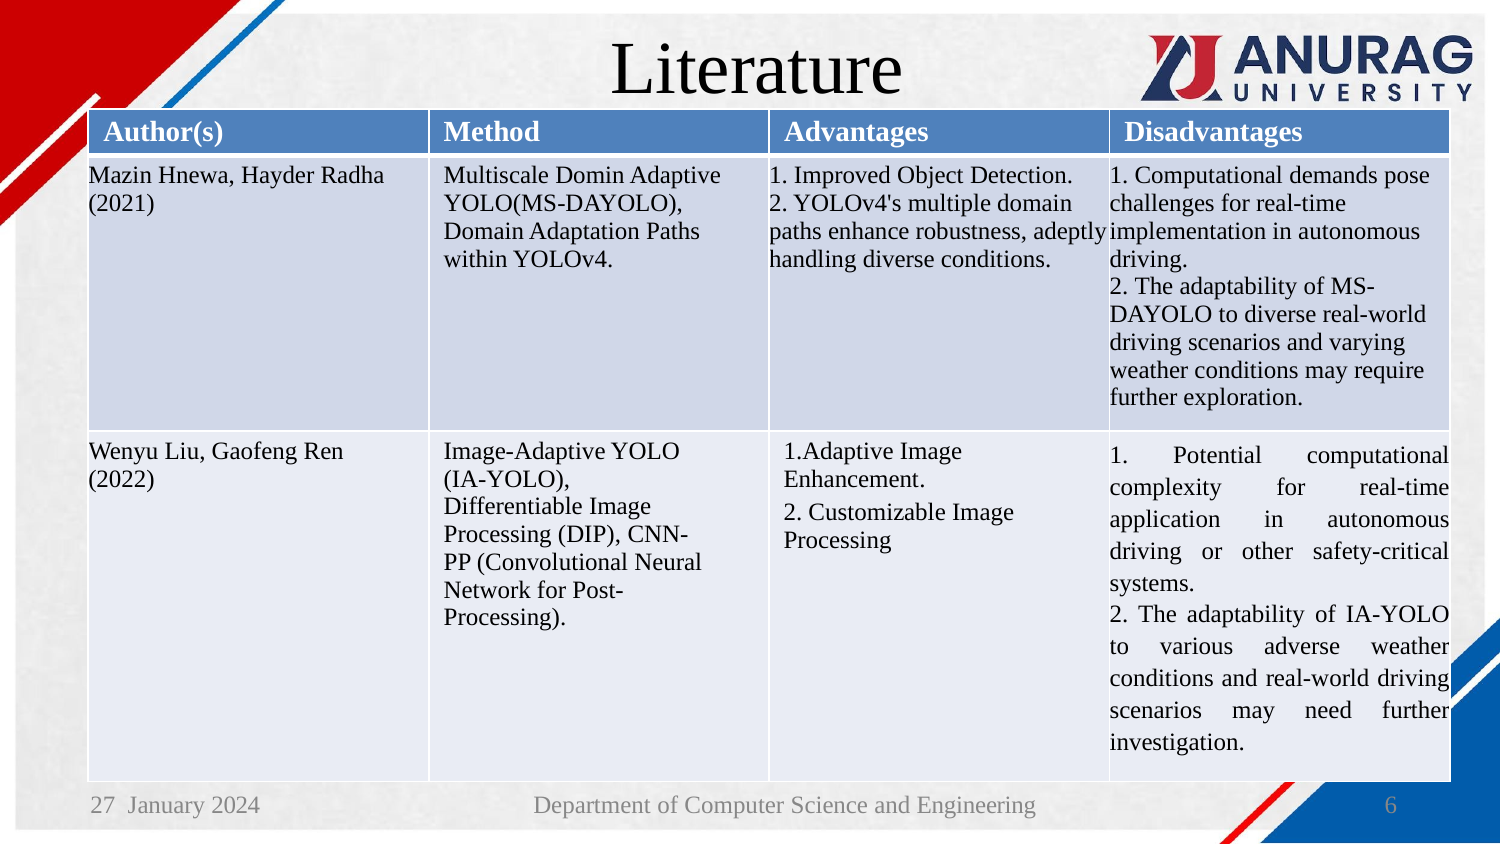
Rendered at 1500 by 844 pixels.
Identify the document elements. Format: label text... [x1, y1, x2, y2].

table_cell Image-Adaptive YOLO (IA-YOLO), Differentiable Image Processing (DIP), CNN-PP (Convolutional Neural Network for Post-Processing). [430, 432, 768, 781]
slide_number Department of Computer Science and Engineering [531, 788, 1043, 844]
table_cell 1.Adaptive Image Enhancement. 2. Customizable Image Processing [770, 432, 1109, 781]
table_header Disadvantages [1110, 110, 1449, 153]
slide_number 6 [1378, 788, 1418, 844]
footer 27 January 2024 [88, 788, 265, 844]
table_cell 1. Computational demands pose challenges for real-time implementation in autonomous driving. 2. The adaptability of MS-DAYOLO to diverse real-world driving scenarios and varying weather conditions may require further exploration. [1110, 158, 1449, 430]
table_header Method [430, 110, 768, 153]
table_header Advantages [770, 110, 1109, 153]
table_cell Mazin Hnewa, Hayder Radha (2021) [89, 158, 428, 430]
title Literature [319, 0, 1100, 108]
table_cell 1. Improved Object Detection. 2. YOLOv4's multiple domain paths enhance robustness, adeptly handling diverse conditions. [770, 158, 1109, 430]
table_header Author(s) [89, 110, 428, 153]
table_cell 1. Potential computational complexity for real-time application in autonomous driving or other safety-critical systems. 2. The adaptability of IA-YOLO to various adverse weather conditions and real-world driving scenarios may need further investigation. [1110, 432, 1449, 781]
picture [0, 0, 1500, 844]
table_cell Multiscale Domin Adaptive YOLO(MS-DAYOLO), Domain Adaptation Paths within YOLOv4. [430, 158, 768, 430]
table_cell Wenyu Liu, Gaofeng Ren (2022) [89, 432, 428, 781]
